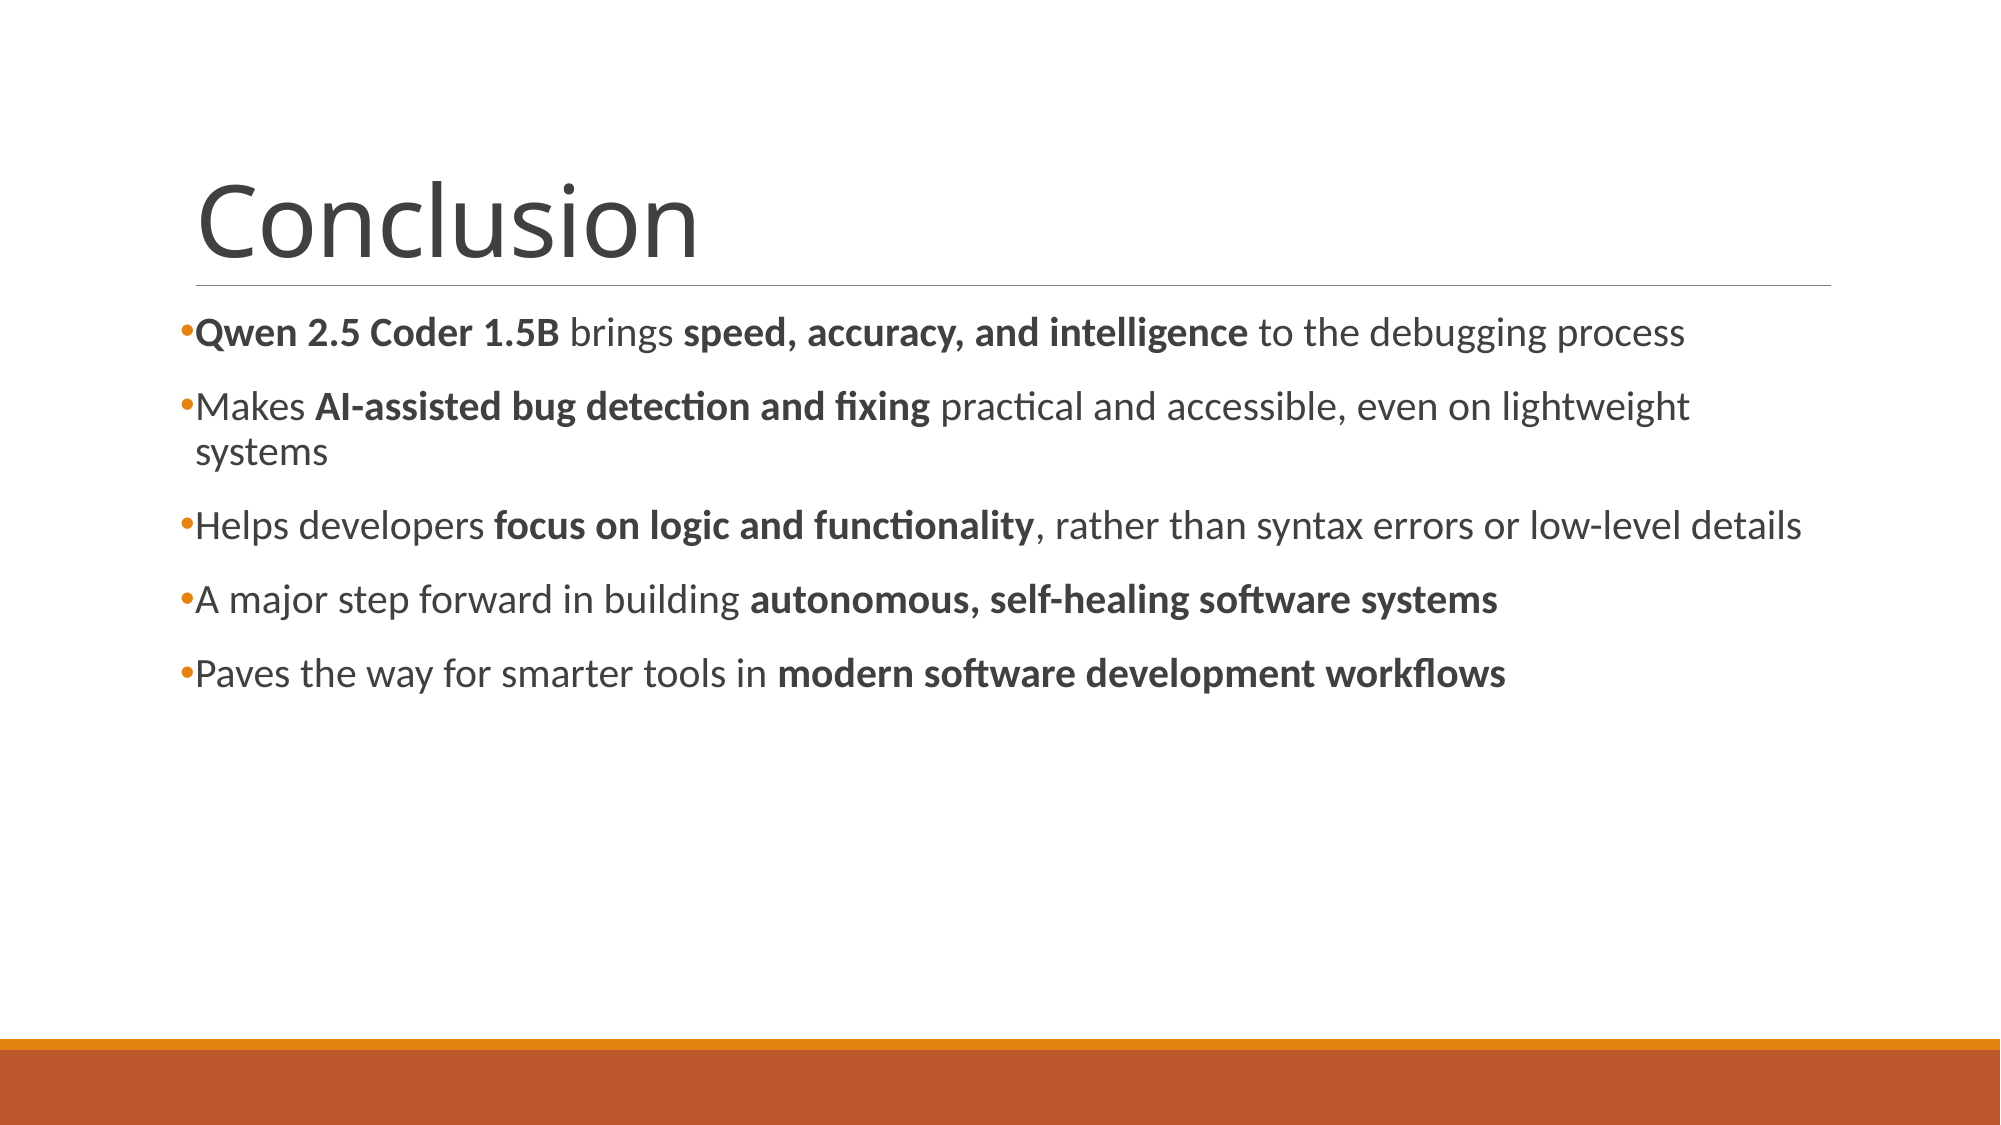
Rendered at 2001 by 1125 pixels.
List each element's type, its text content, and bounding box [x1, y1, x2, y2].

list Qwen 2.5 Coder 1.5B brings speed, accuracy, and intelligence to the debugging process Makes AI-assisted bug detection and fixing practical and accessible, even on lightweight systems Helps developers focus on logic and functionality, rather than syntax errors or low-level details A major step forward in building autonomous, self-healing software systems Paves the way for smarter tools in modern software development workflows [180, 302, 1830, 963]
title Conclusion [180, 47, 1830, 285]
